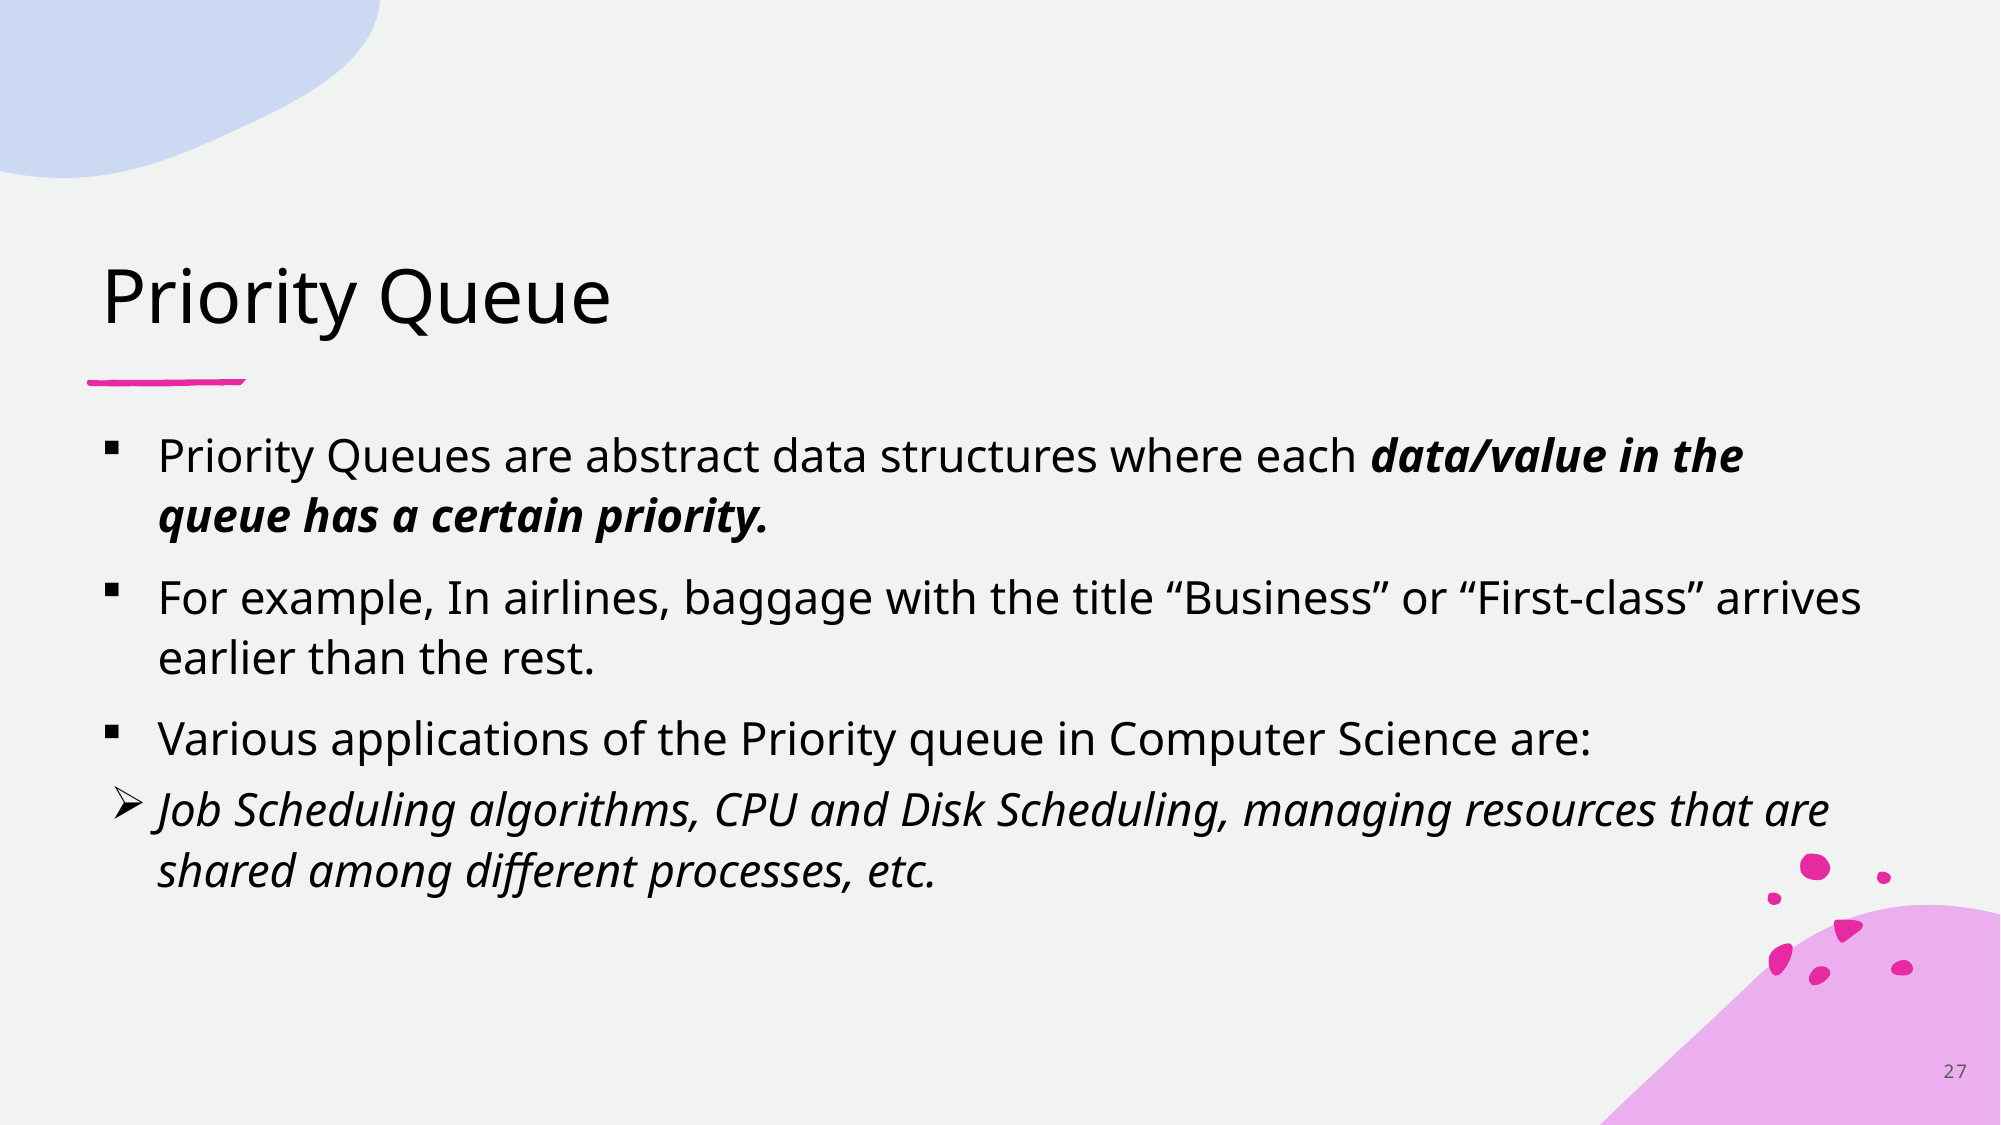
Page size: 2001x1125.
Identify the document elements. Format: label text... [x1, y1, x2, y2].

slide_number 27 [1911, 1042, 1999, 1103]
title Priority Queue [86, 129, 1740, 347]
list Priority Queues are abstract data structures where each data/value in the queue has a certain priority. For example, In airlines, baggage with the title “Business” or “First-class” arrives earlier than the rest. Various applications of the Priority queue in Computer Science are: Job Scheduling algorithms, CPU and Disk Scheduling, managing resources that are shared among different processes, etc. [86, 413, 1895, 1085]
